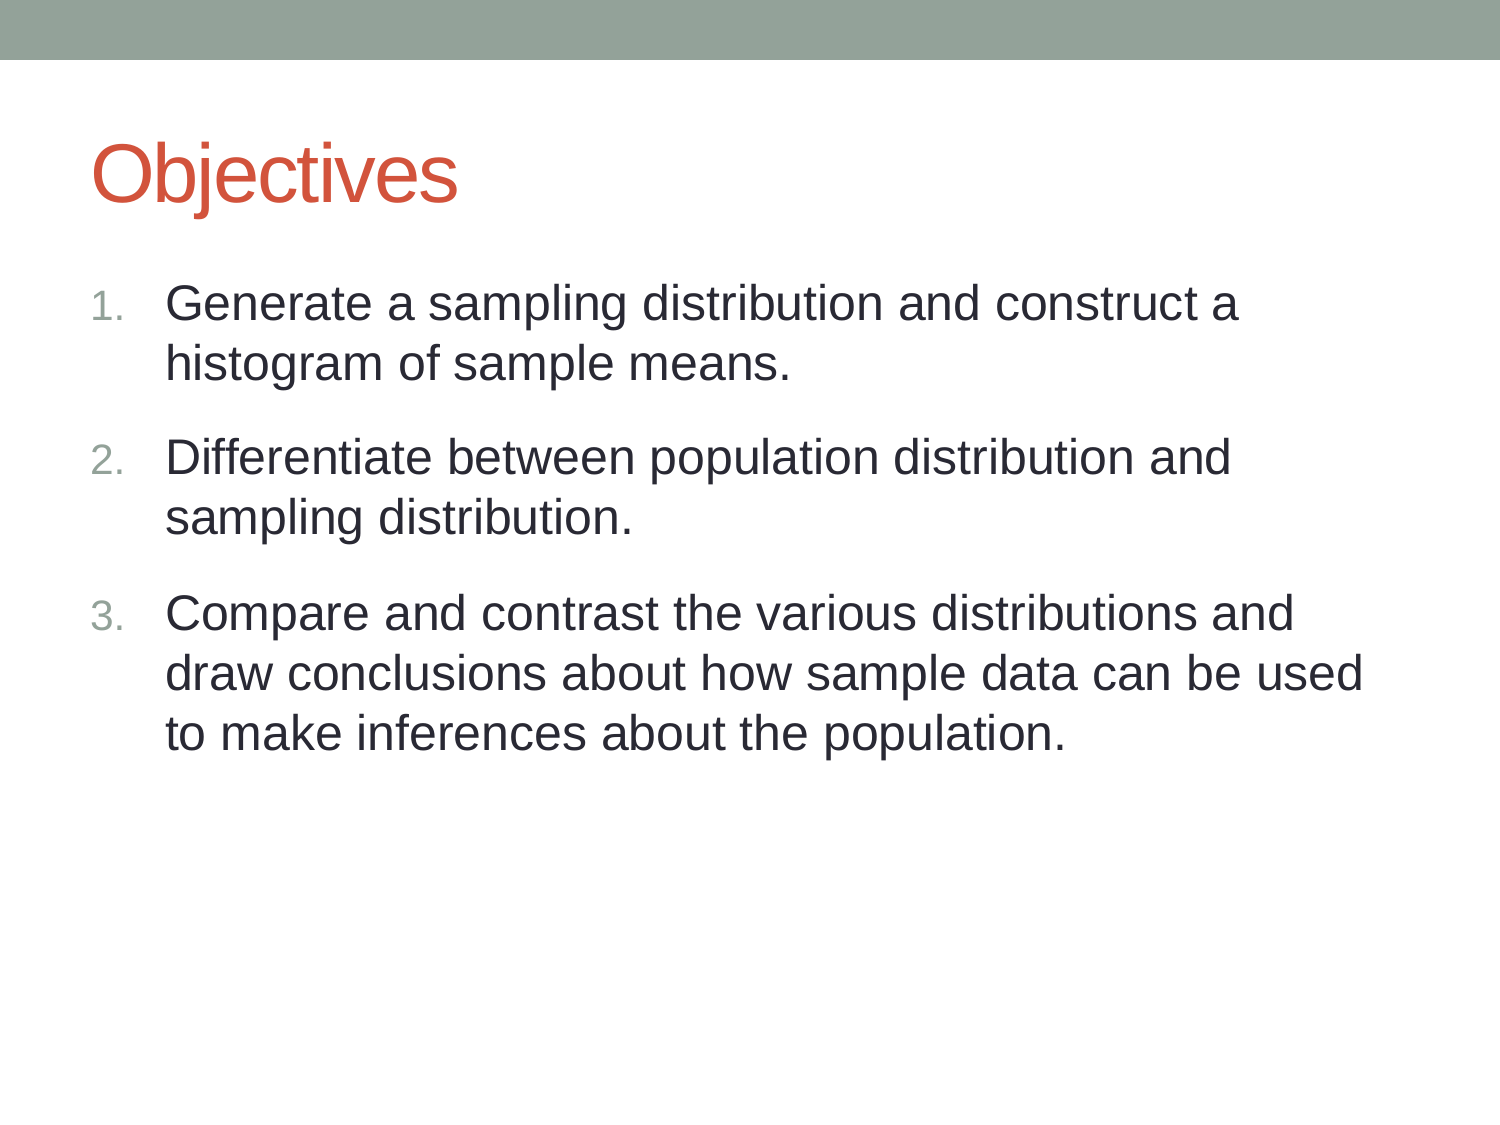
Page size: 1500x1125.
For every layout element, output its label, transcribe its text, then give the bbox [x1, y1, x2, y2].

list Generate a sampling distribution and construct a histogram of sample means. Differentiate between population distribution and sampling distribution. Compare and contrast the various distributions and draw conclusions about how sample data can be used to make inferences about the population. [75, 262, 1425, 1063]
title Objectives [75, 87, 1425, 250]
